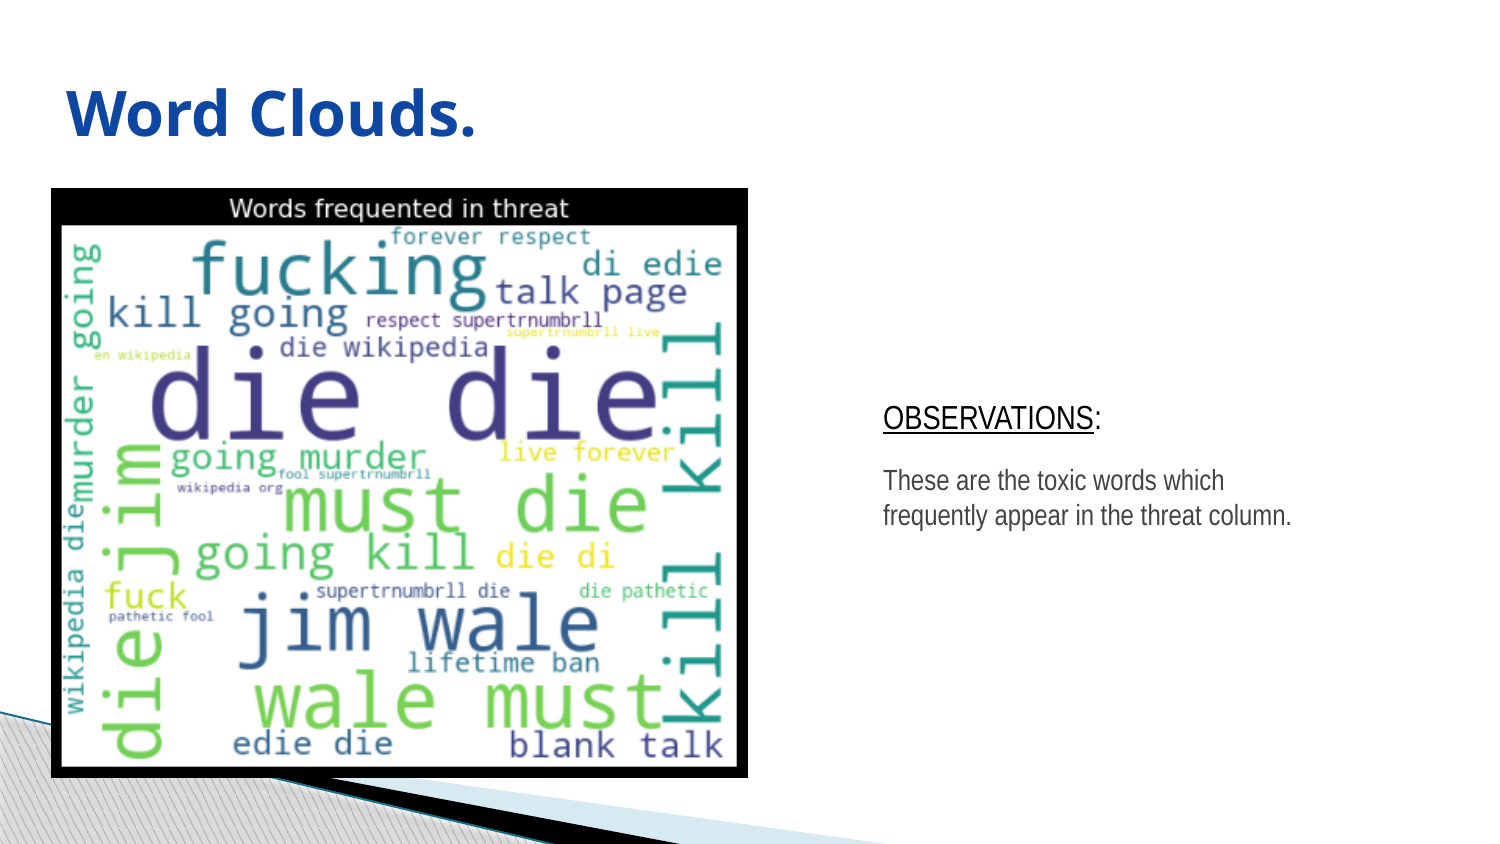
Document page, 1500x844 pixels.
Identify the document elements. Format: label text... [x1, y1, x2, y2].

picture [50, 188, 749, 778]
title Word Clouds. [51, 58, 1449, 230]
list OBSERVATIONS: These are the toxic words which frequently appear in the threat column. [868, 211, 1346, 717]
